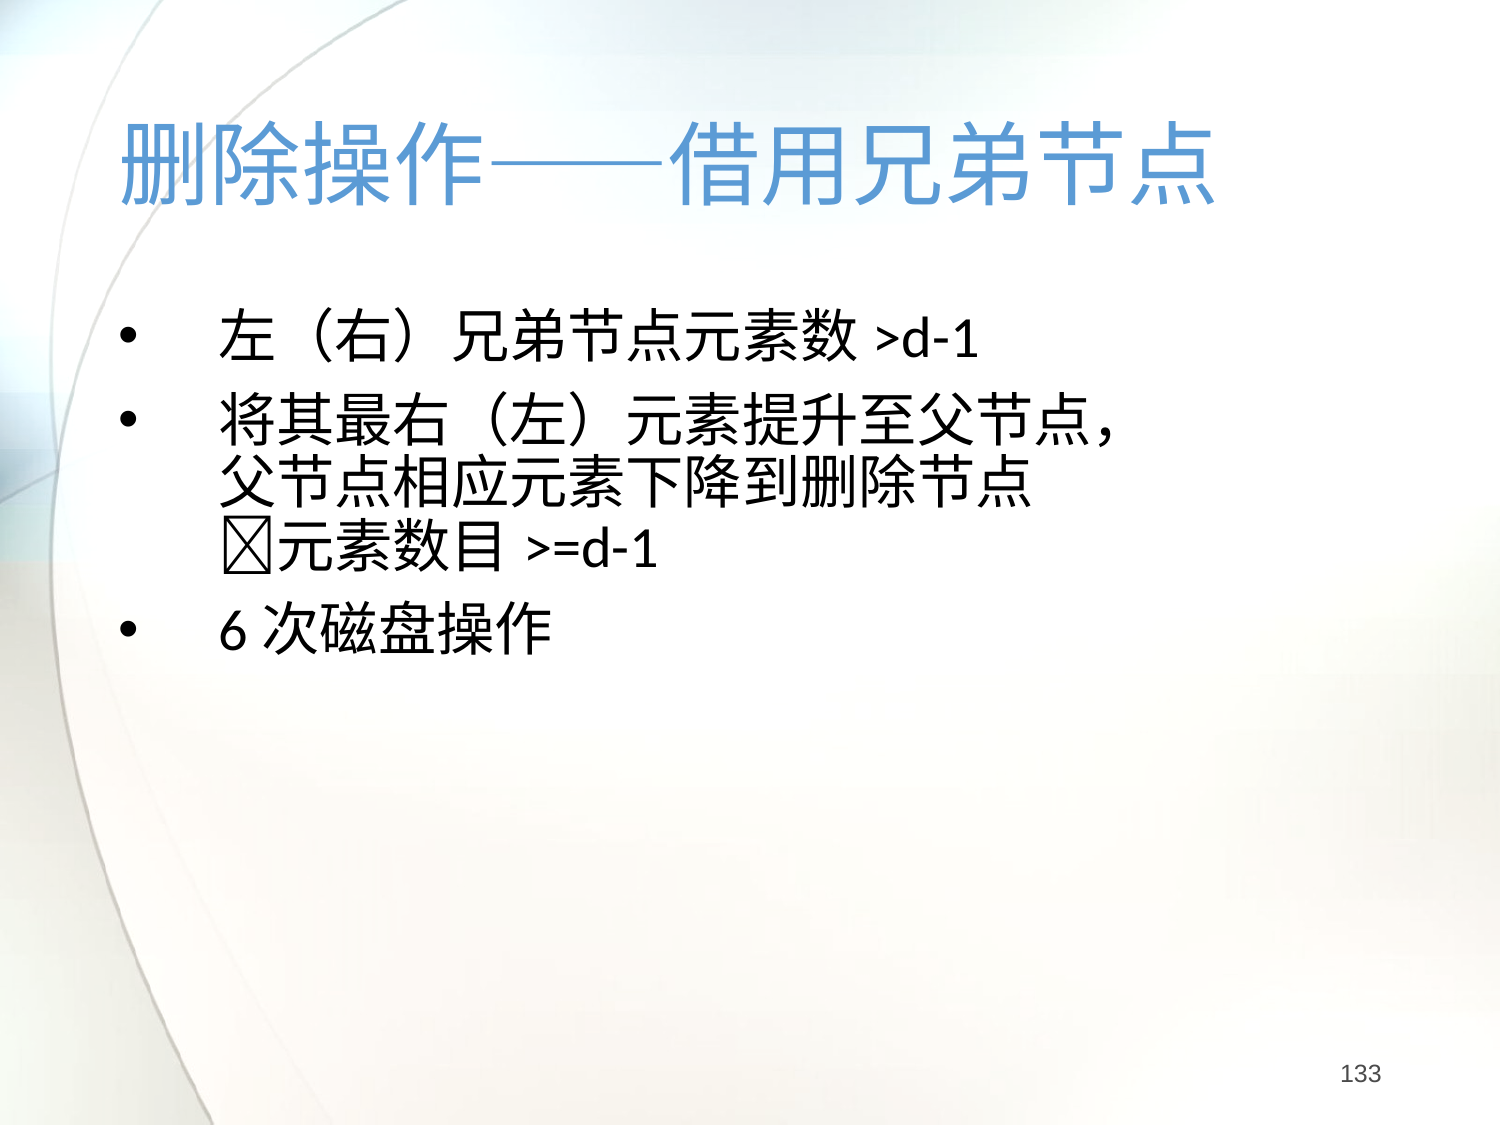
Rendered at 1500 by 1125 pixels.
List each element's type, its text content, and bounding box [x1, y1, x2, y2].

slide_number 133 [1059, 1042, 1397, 1103]
title 删除操作——借用兄弟节点 [103, 59, 1397, 278]
list 左（右）兄弟节点元素数>d-1 将其最右（左）元素提升至父节点， 父节点相应元素下降到删除节点 元素数目>=d-1 6次磁盘操作 [103, 299, 1397, 1014]
picture [0, 0, 1500, 1125]
